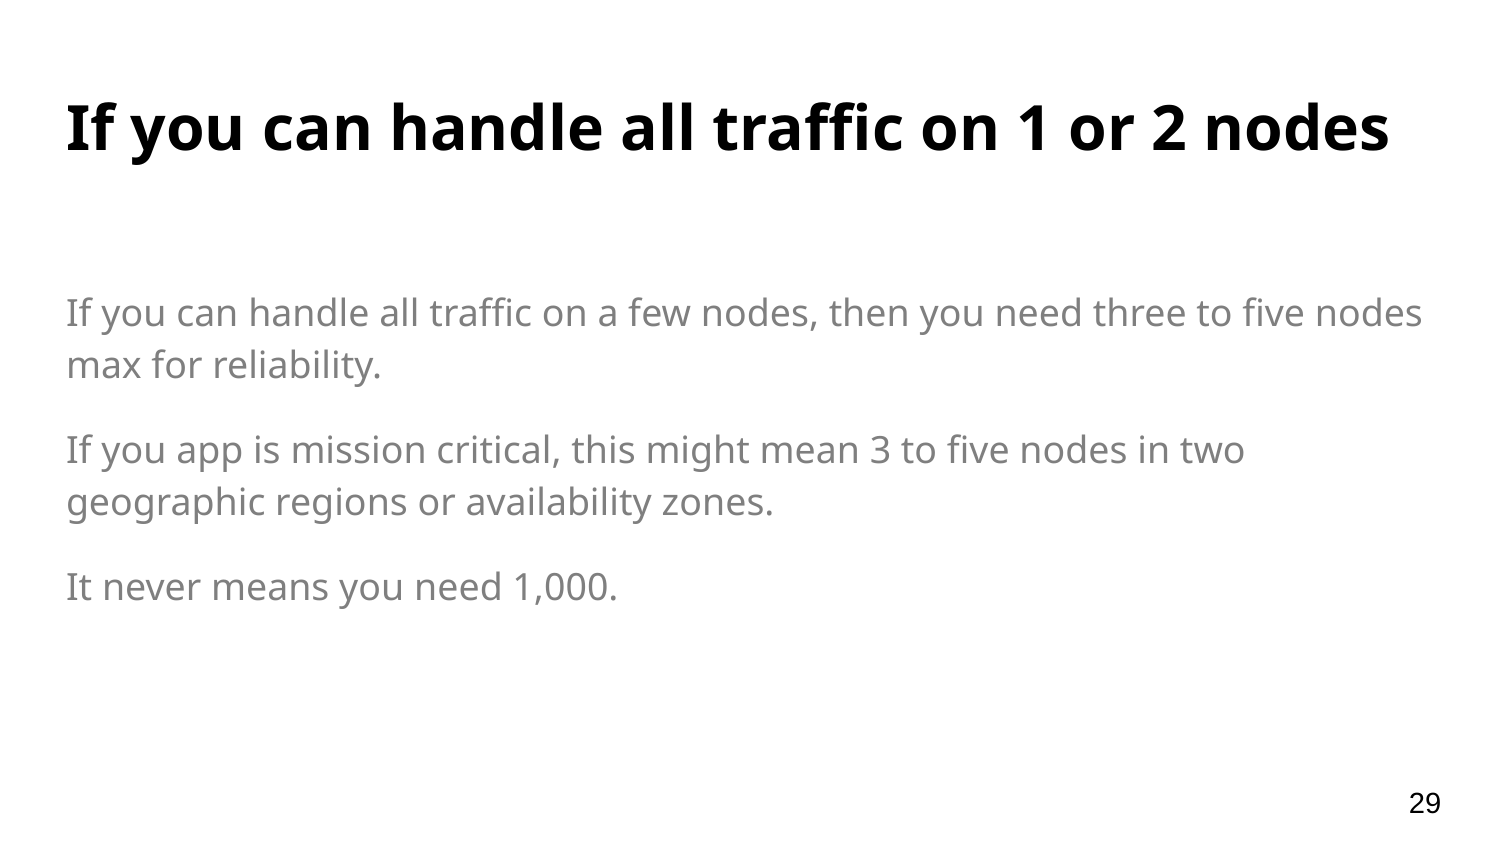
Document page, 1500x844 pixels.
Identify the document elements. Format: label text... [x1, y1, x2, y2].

title If you can handle all traffic on 1 or 2 nodes [51, 72, 1449, 176]
list If you can handle all traffic on a few nodes, then you need three to five nodes max for reliability. If you app is mission critical, this might mean 3 to five nodes in two geographic regions or availability zones. It never means you need 1,000. [51, 189, 1449, 750]
slide_number ‹#› [1394, 769, 1484, 834]
